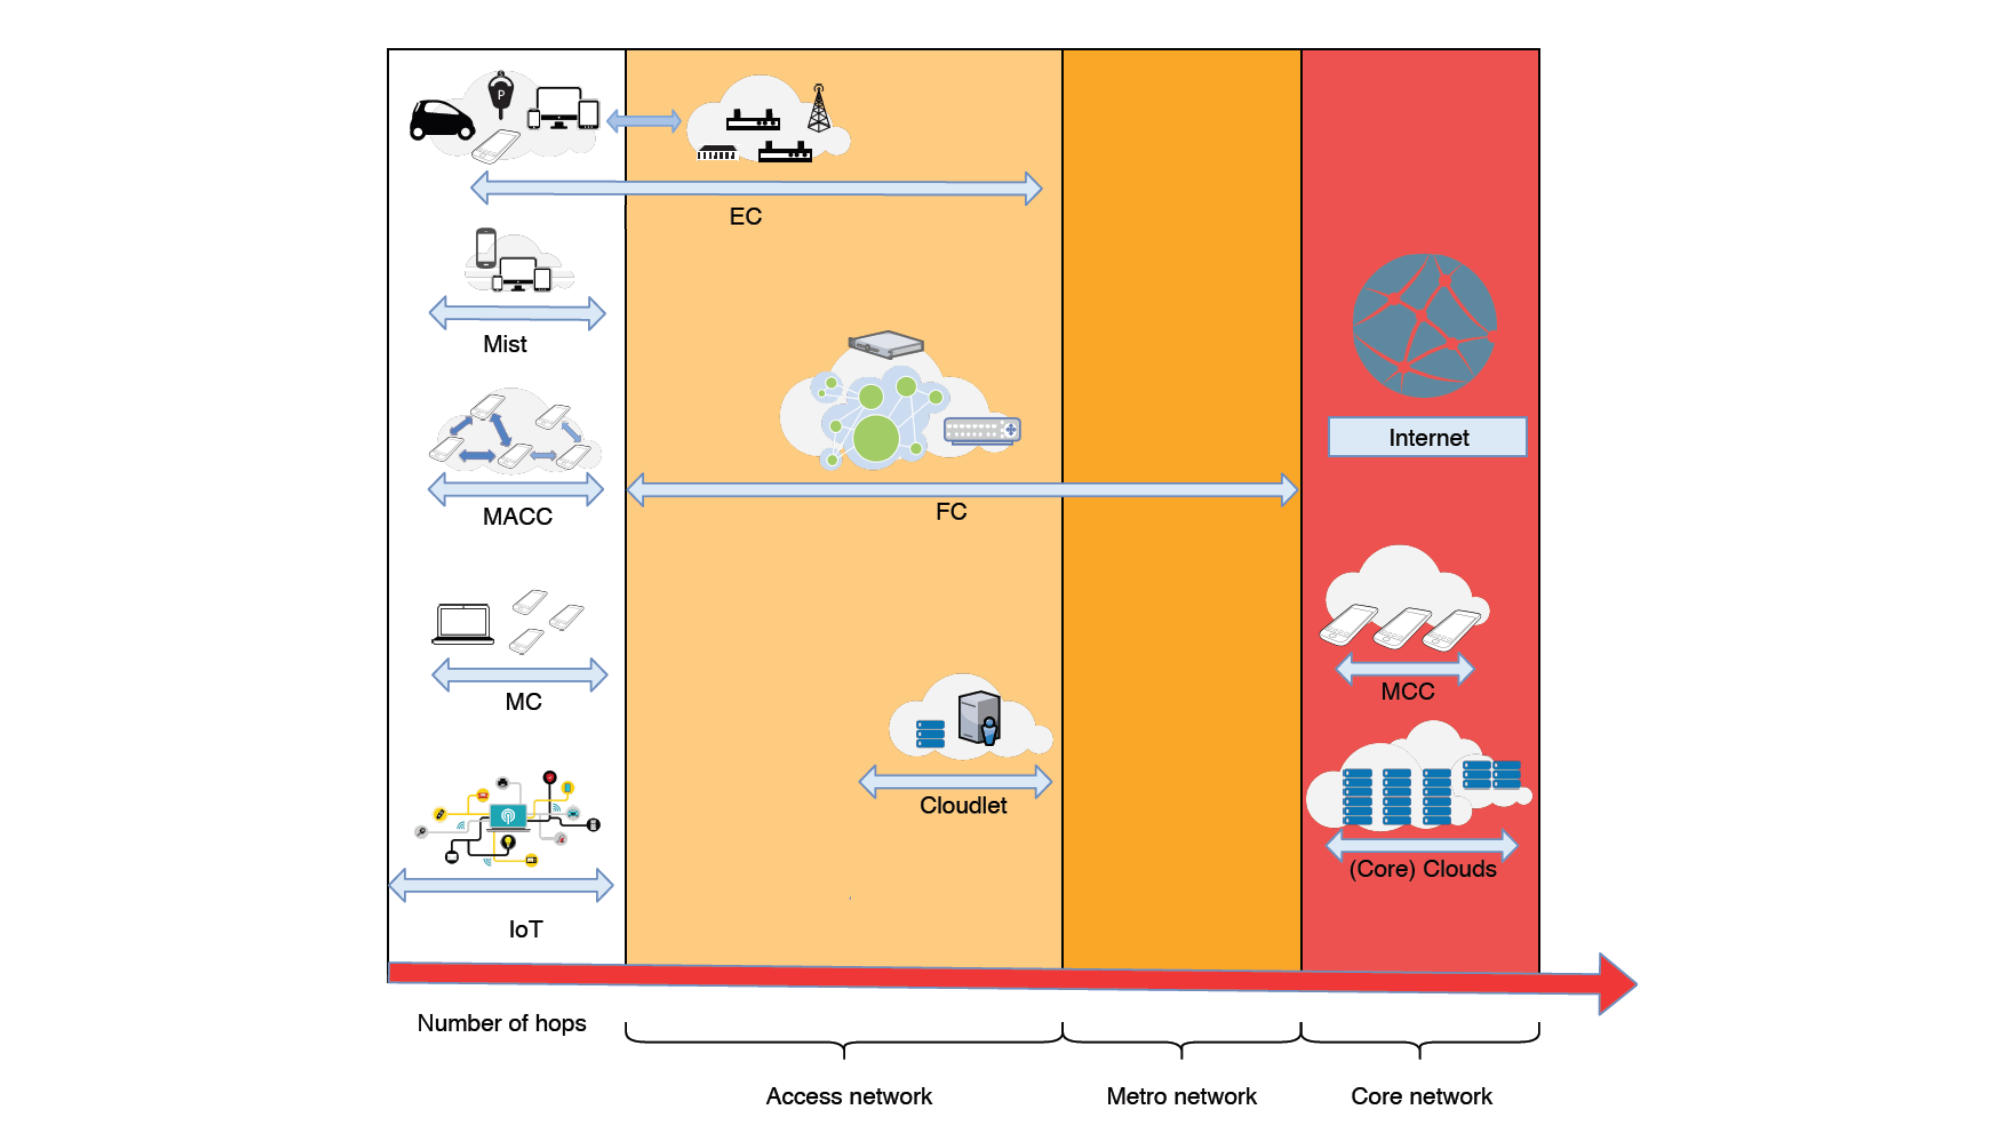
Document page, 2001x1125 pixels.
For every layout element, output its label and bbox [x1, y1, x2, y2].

picture [284, 0, 1664, 1125]
